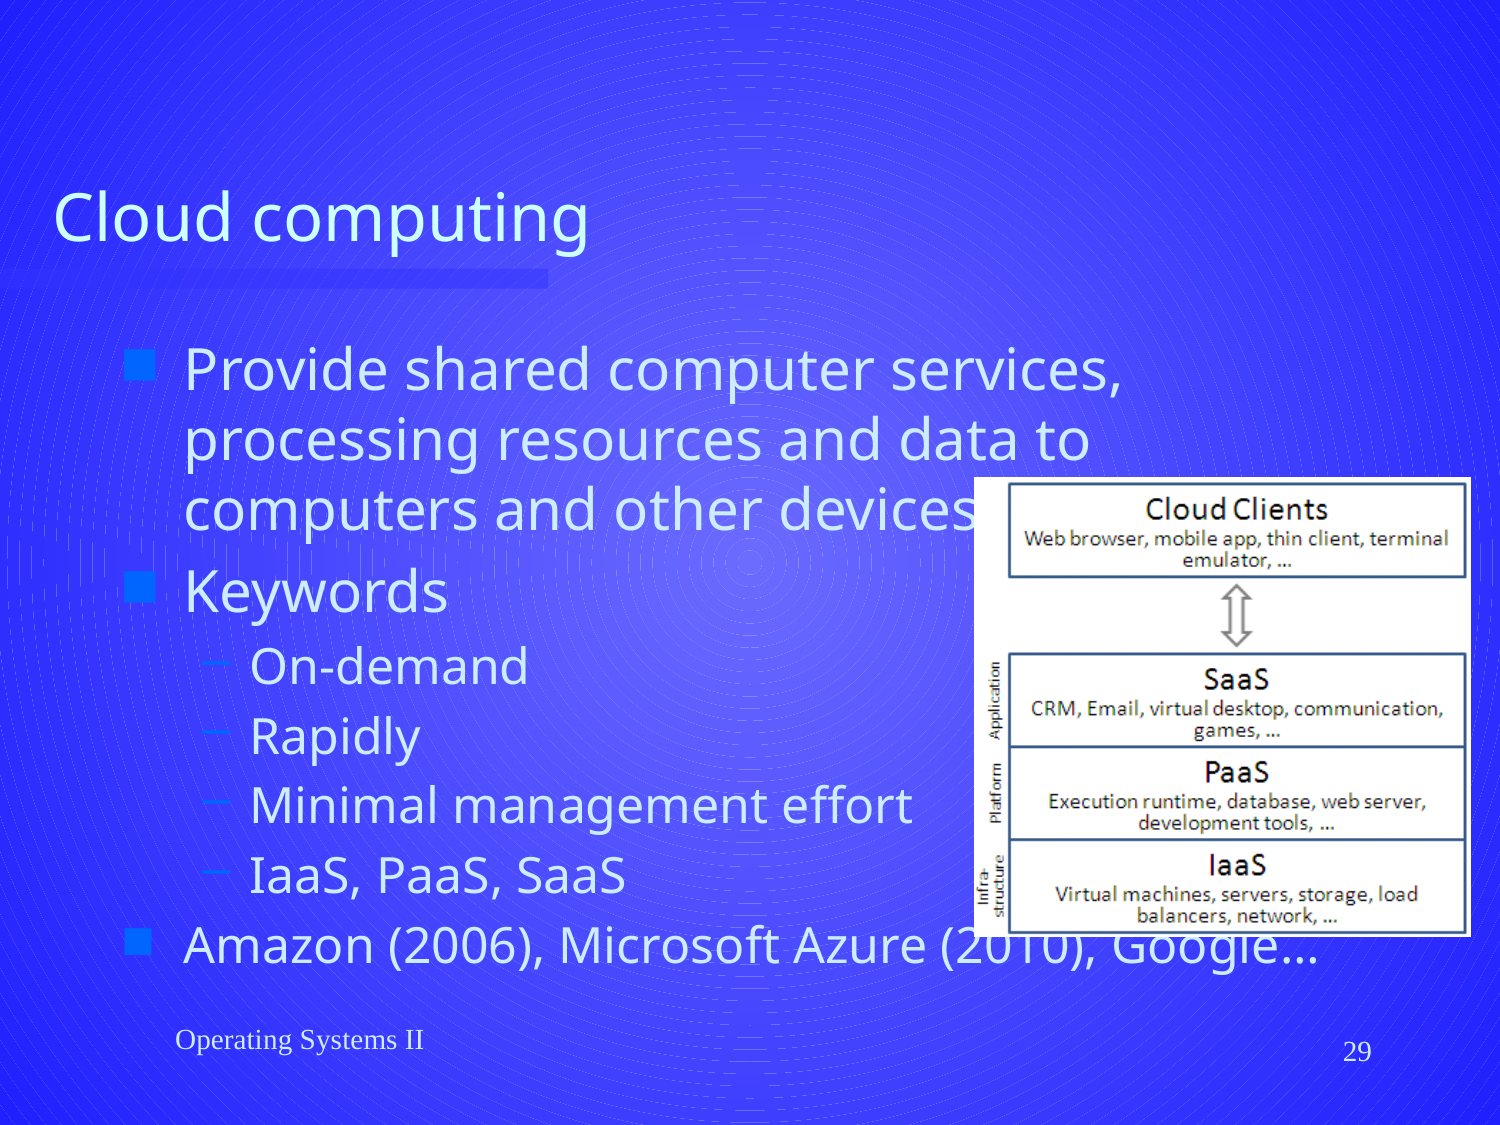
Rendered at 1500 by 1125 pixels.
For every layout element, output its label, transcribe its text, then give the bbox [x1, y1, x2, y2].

footer Operating Systems II [62, 1012, 538, 1088]
title Cloud computing [37, 75, 1313, 263]
picture [974, 477, 1471, 937]
slide_number 29 [1074, 1025, 1388, 1100]
list Provide shared computer services, processing resources and data to computers and other devices on demand Keywords On-demand Rapidly Minimal management effort IaaS, PaaS, SaaS Amazon (2006), Microsoft Azure (2010), Google… [112, 324, 1388, 1000]
